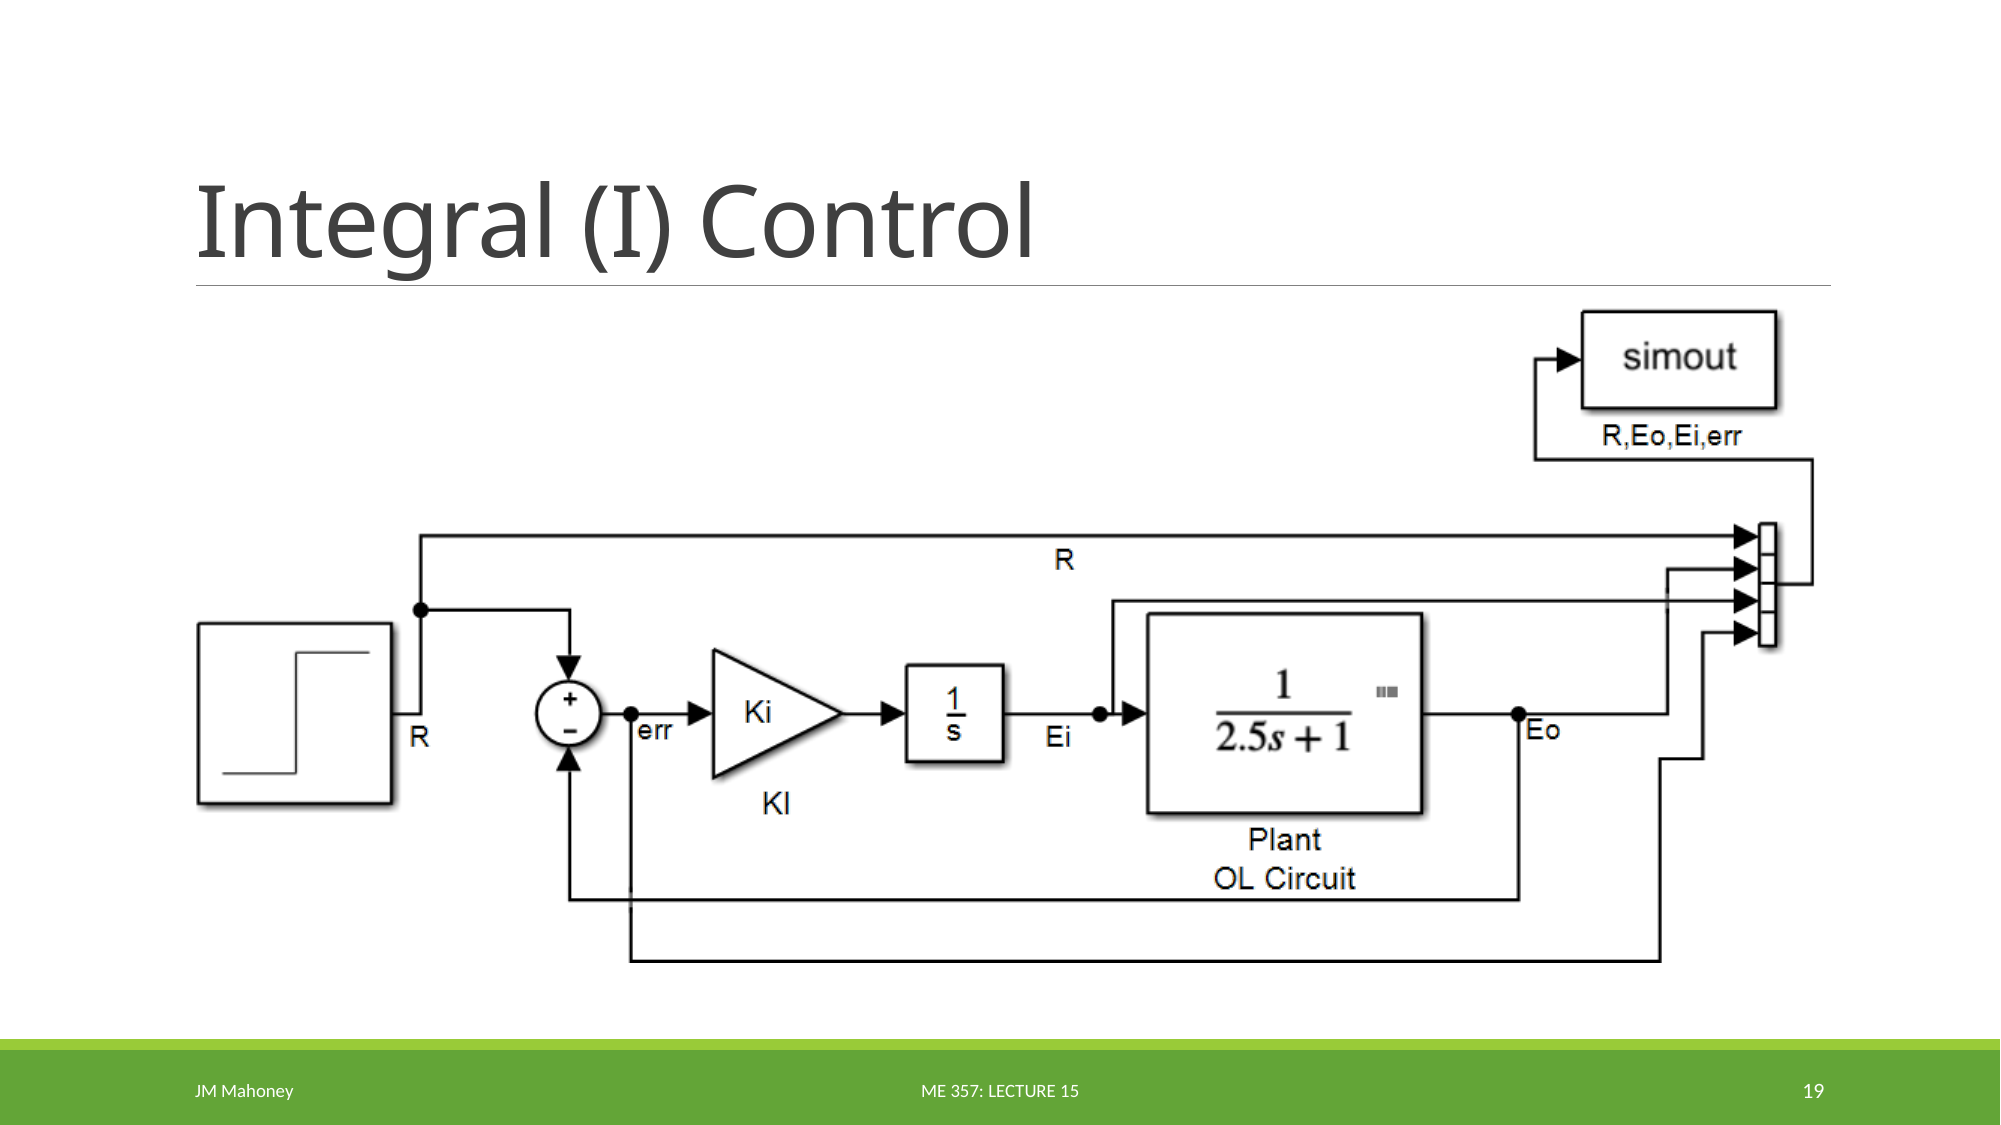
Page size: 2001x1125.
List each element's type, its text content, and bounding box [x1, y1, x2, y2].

slide_number 19 [1624, 1059, 1840, 1120]
title Integral (I) Control [180, 47, 1830, 285]
footer ME 357: Lecture 15 [604, 1059, 1396, 1120]
slide_number JM Mahoney [180, 1059, 586, 1120]
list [194, 302, 1815, 964]
